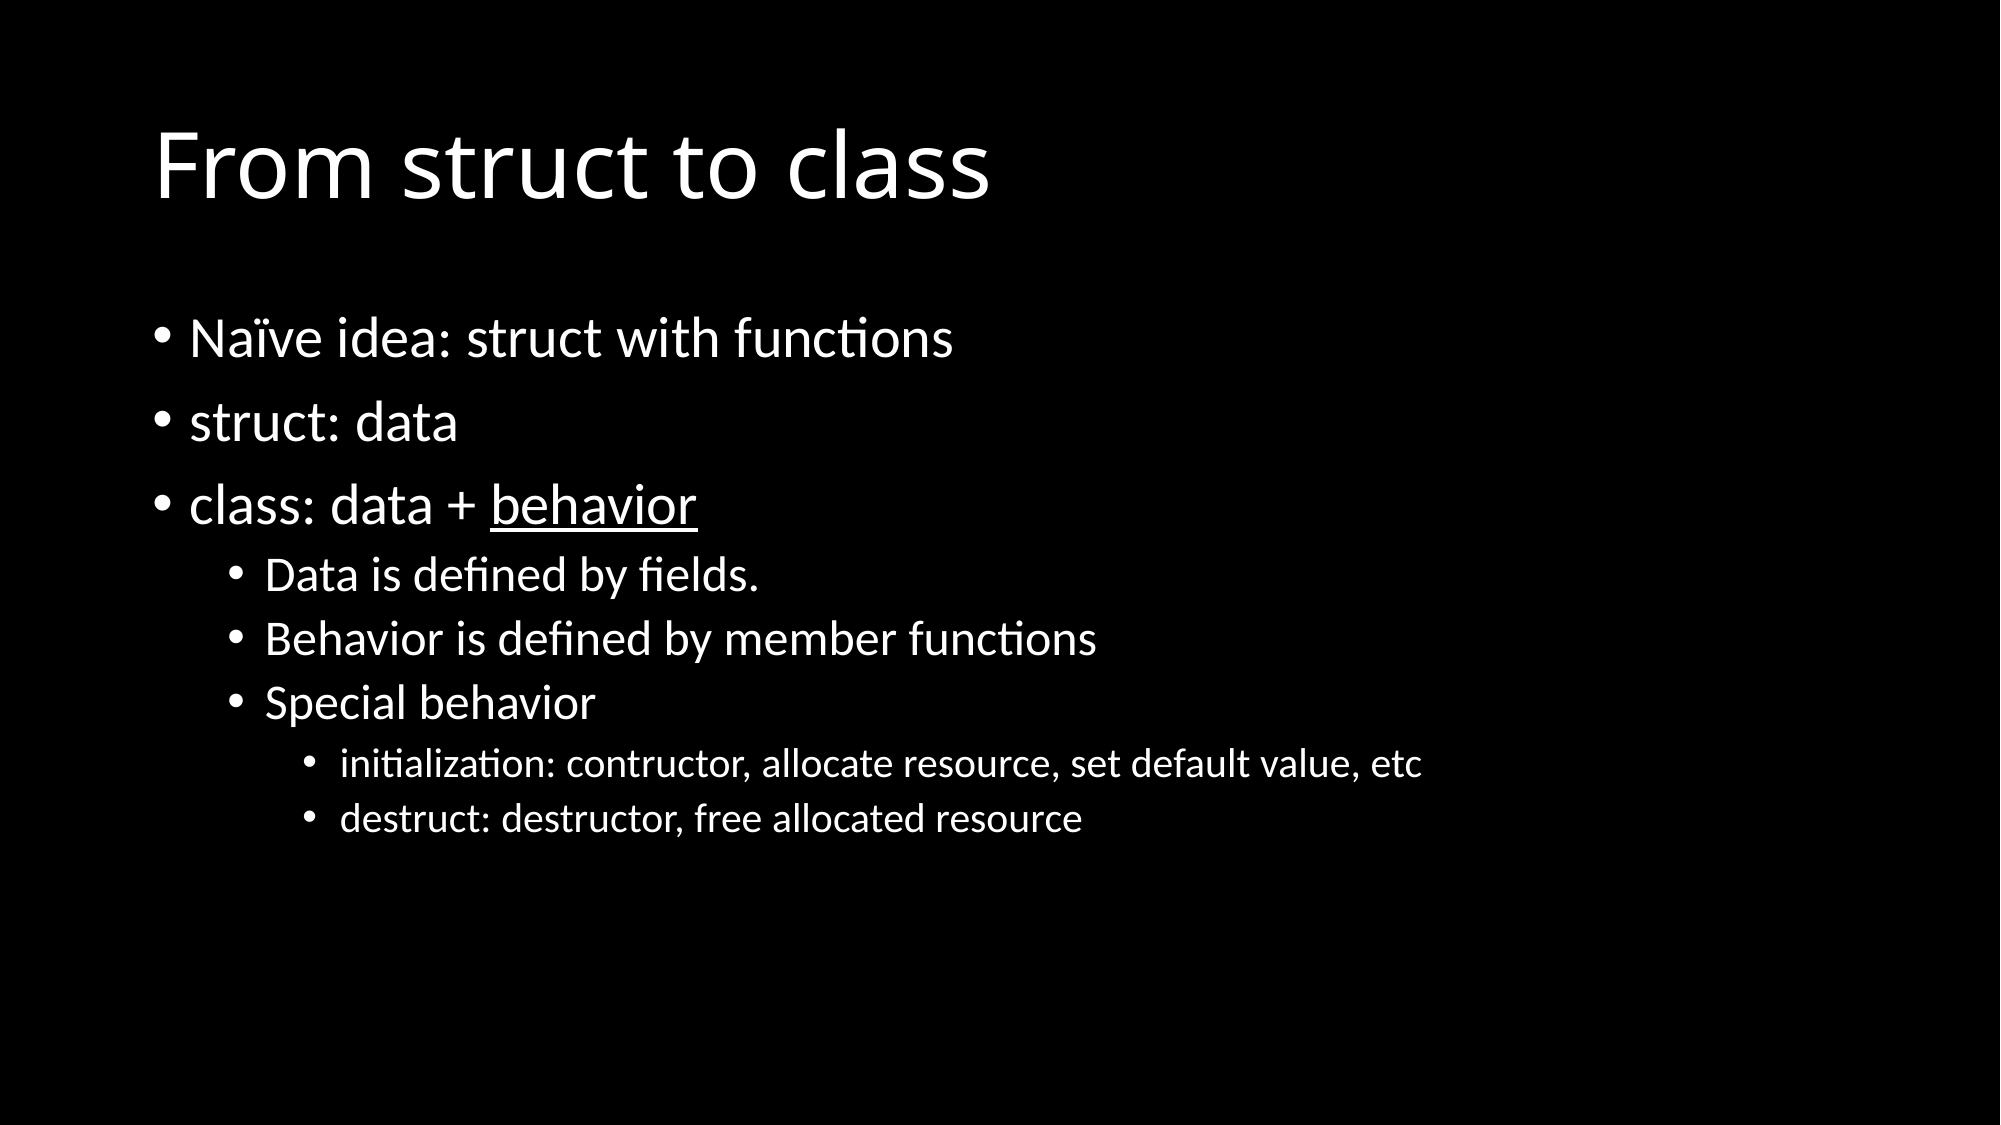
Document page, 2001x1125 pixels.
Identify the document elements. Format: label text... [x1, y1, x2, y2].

title From struct to class [137, 59, 1863, 278]
list Naïve idea: struct with functions struct: data class: data + behavior Data is defined by fields. Behavior is defined by member functions Special behavior initialization: contructor, allocate resource, set default value, etc destruct: destructor, free allocated resource [137, 299, 1863, 1014]
